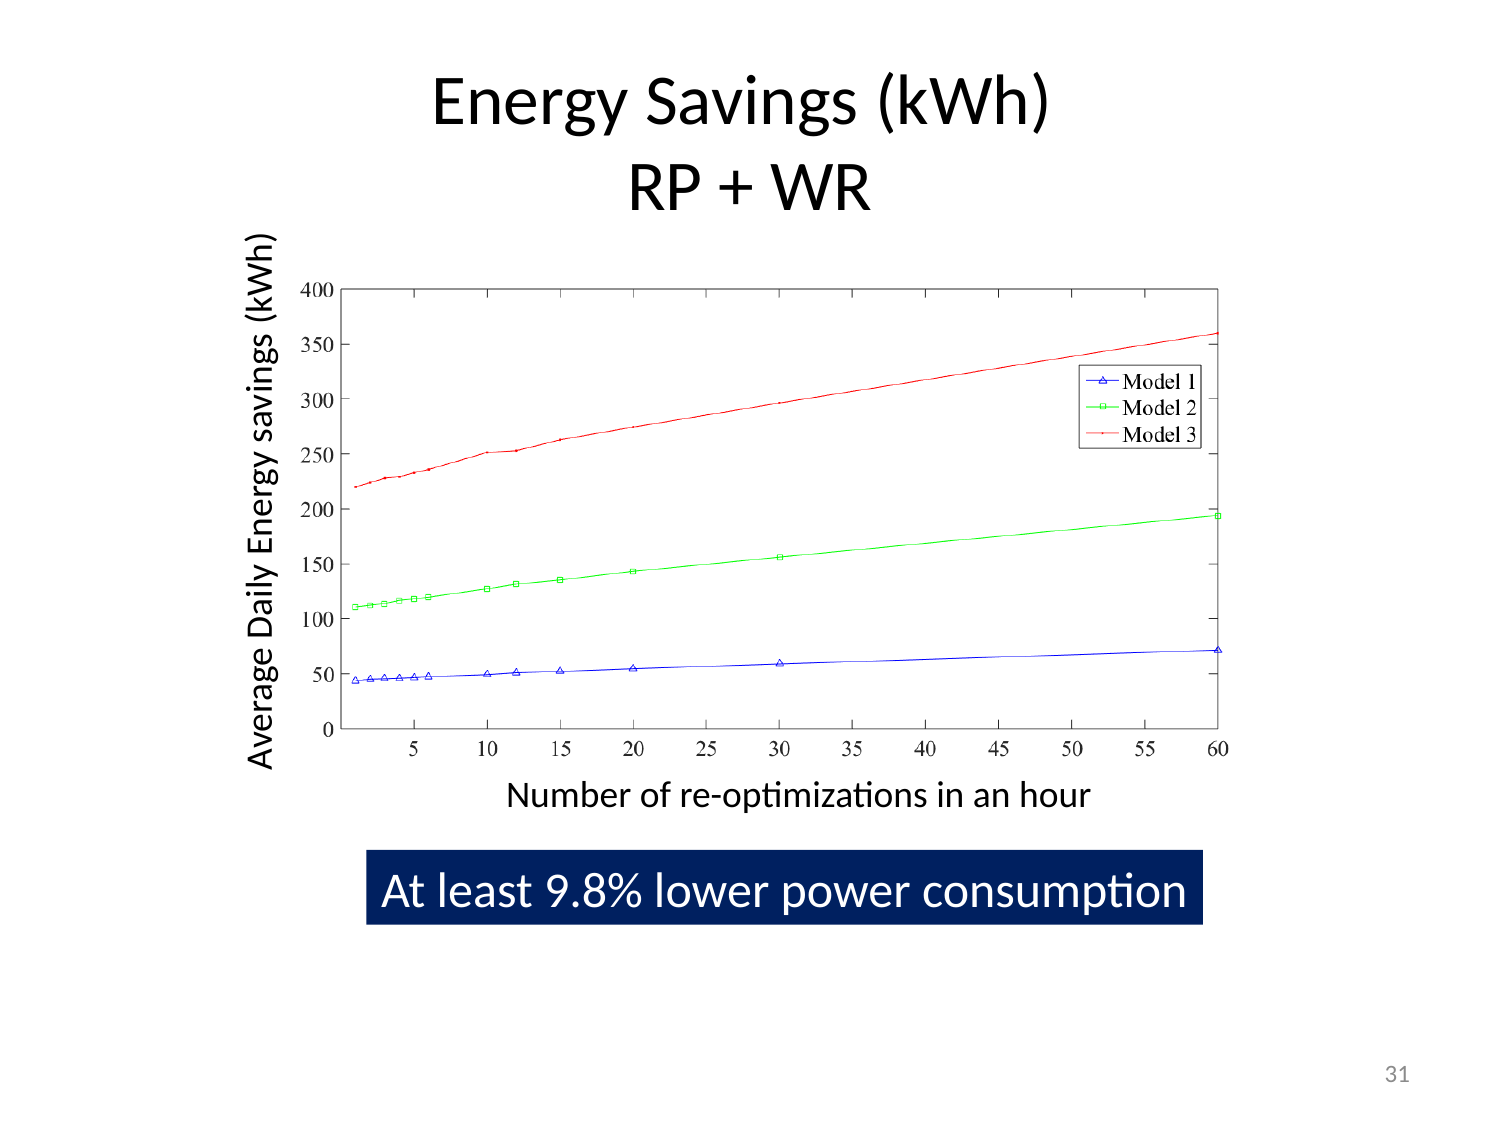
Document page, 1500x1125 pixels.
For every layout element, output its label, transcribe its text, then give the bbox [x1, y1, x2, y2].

title Energy Savings (kWh) RP + WR [75, 45, 1425, 233]
text_box Number of re-optimizations in an hour [491, 796, 1107, 823]
text_box At least 9.8% lower power consumption [366, 849, 1203, 925]
picture [193, 248, 1326, 788]
slide_number 31 [1074, 1042, 1425, 1103]
text_box Average Daily Energy savings (kWh) [226, 217, 287, 246]
